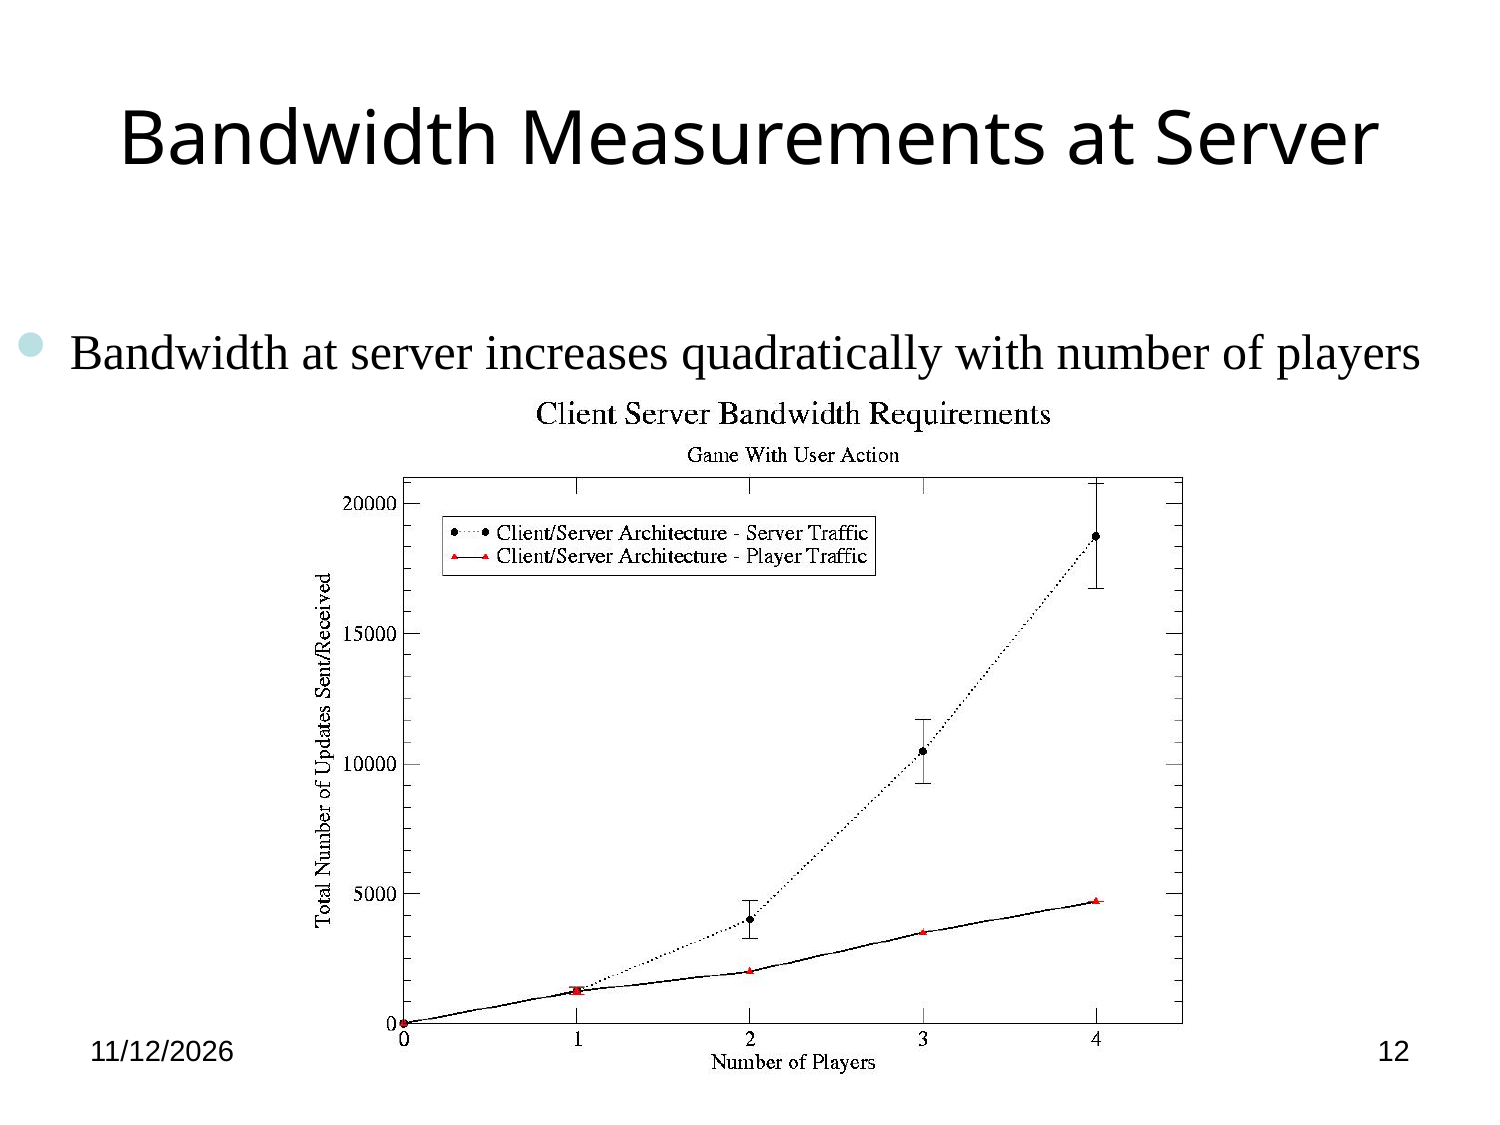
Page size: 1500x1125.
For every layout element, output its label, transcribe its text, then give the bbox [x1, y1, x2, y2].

title Bandwidth Measurements at Server [75, 45, 1425, 233]
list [312, 399, 1186, 1075]
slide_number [75, 1024, 425, 1103]
text_box Bandwidth at server increases quadratically with number of players [0, 312, 1475, 388]
slide_number 12 [1074, 1024, 1425, 1103]
